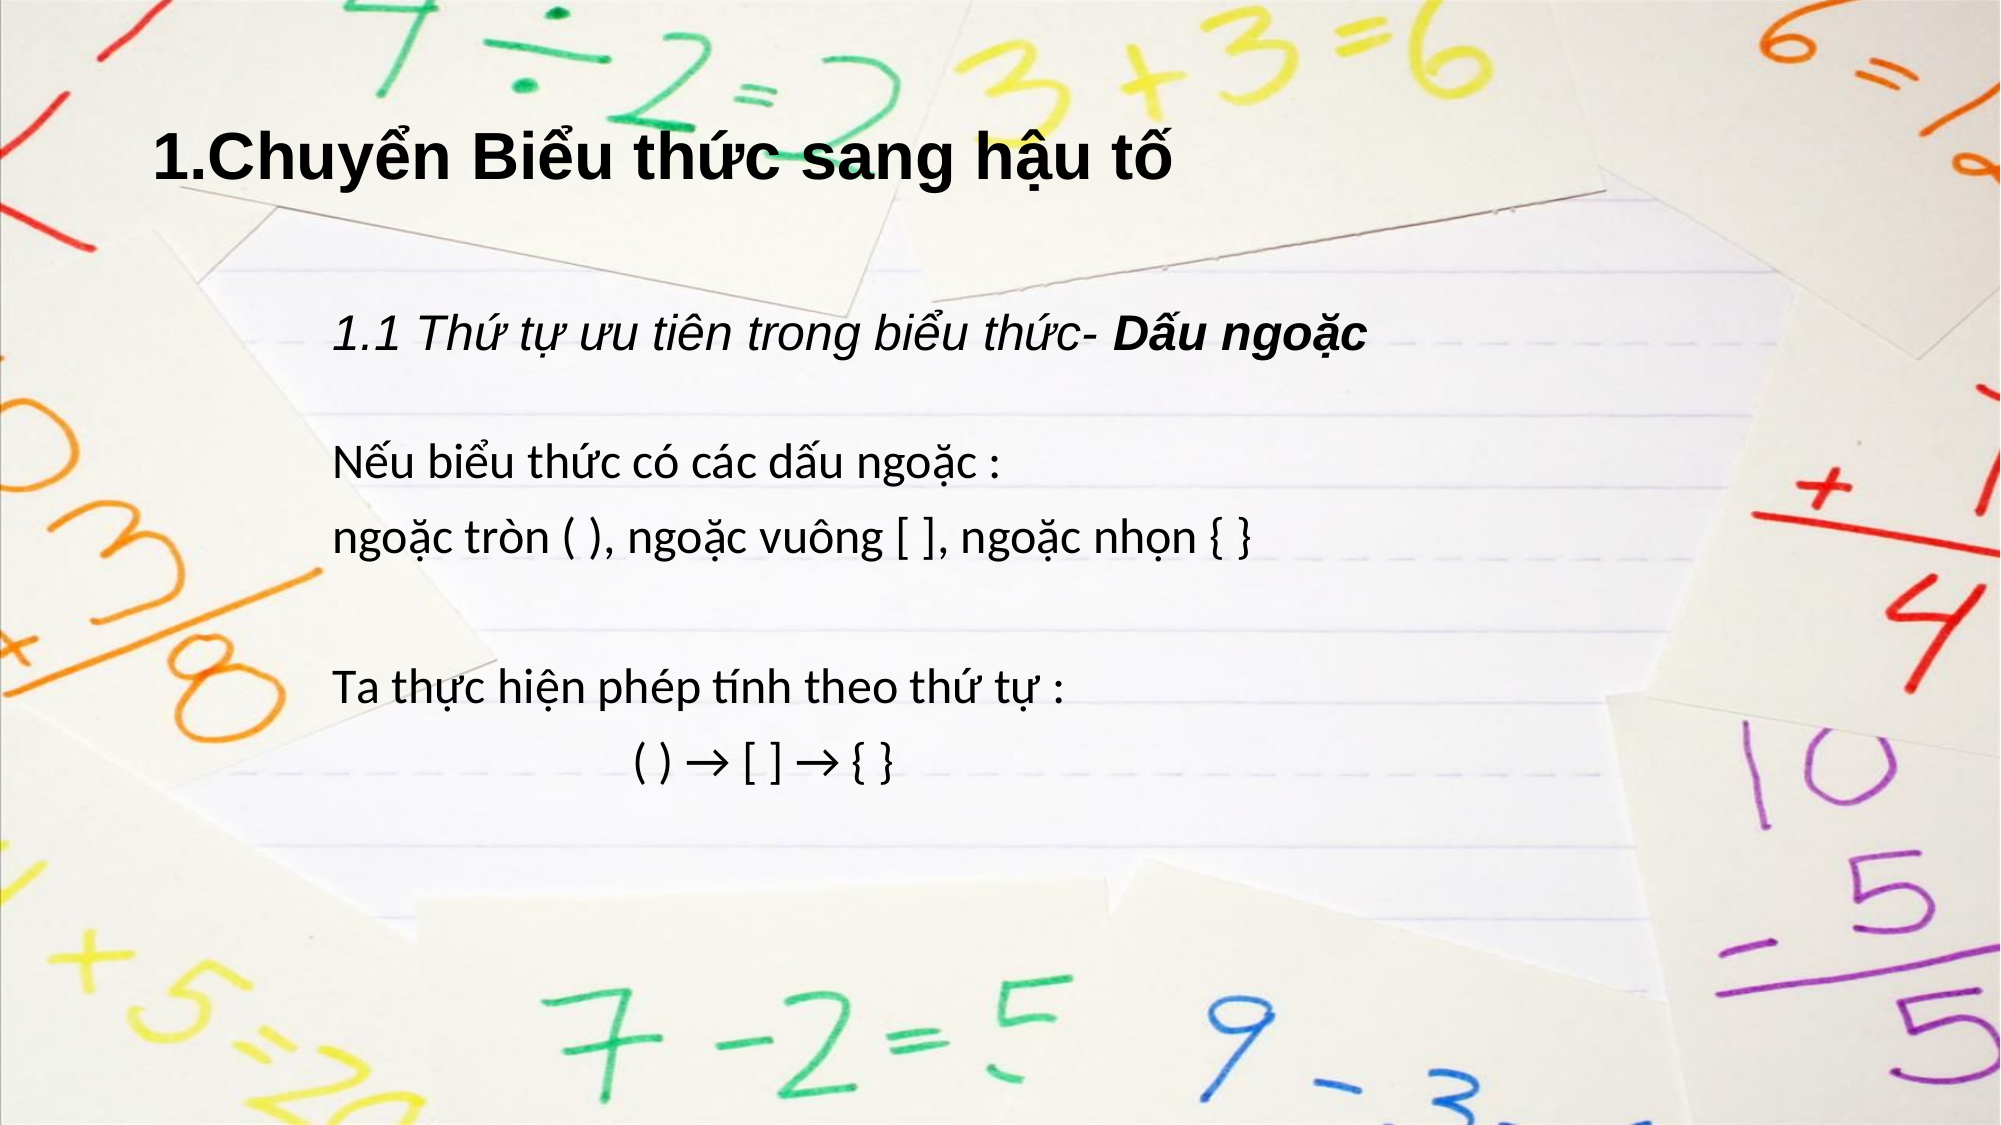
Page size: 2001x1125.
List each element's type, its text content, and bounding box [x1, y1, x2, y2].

picture [0, 0, 2001, 1125]
title 1.Chuyển Biểu thức sang hậu tố [137, 190, 1863, 278]
list 1.1 Thứ tự ưu tiên trong biểu thức- Dấu ngoặc Nếu biểu thức có các dấu ngoặc : ngoặc tròn ( ), ngoặc vuông [ ], ngoặc nhọn { } Ta thực hiện phép tính theo thứ tự : ( ) → [ ] → { } [317, 299, 1863, 1014]
